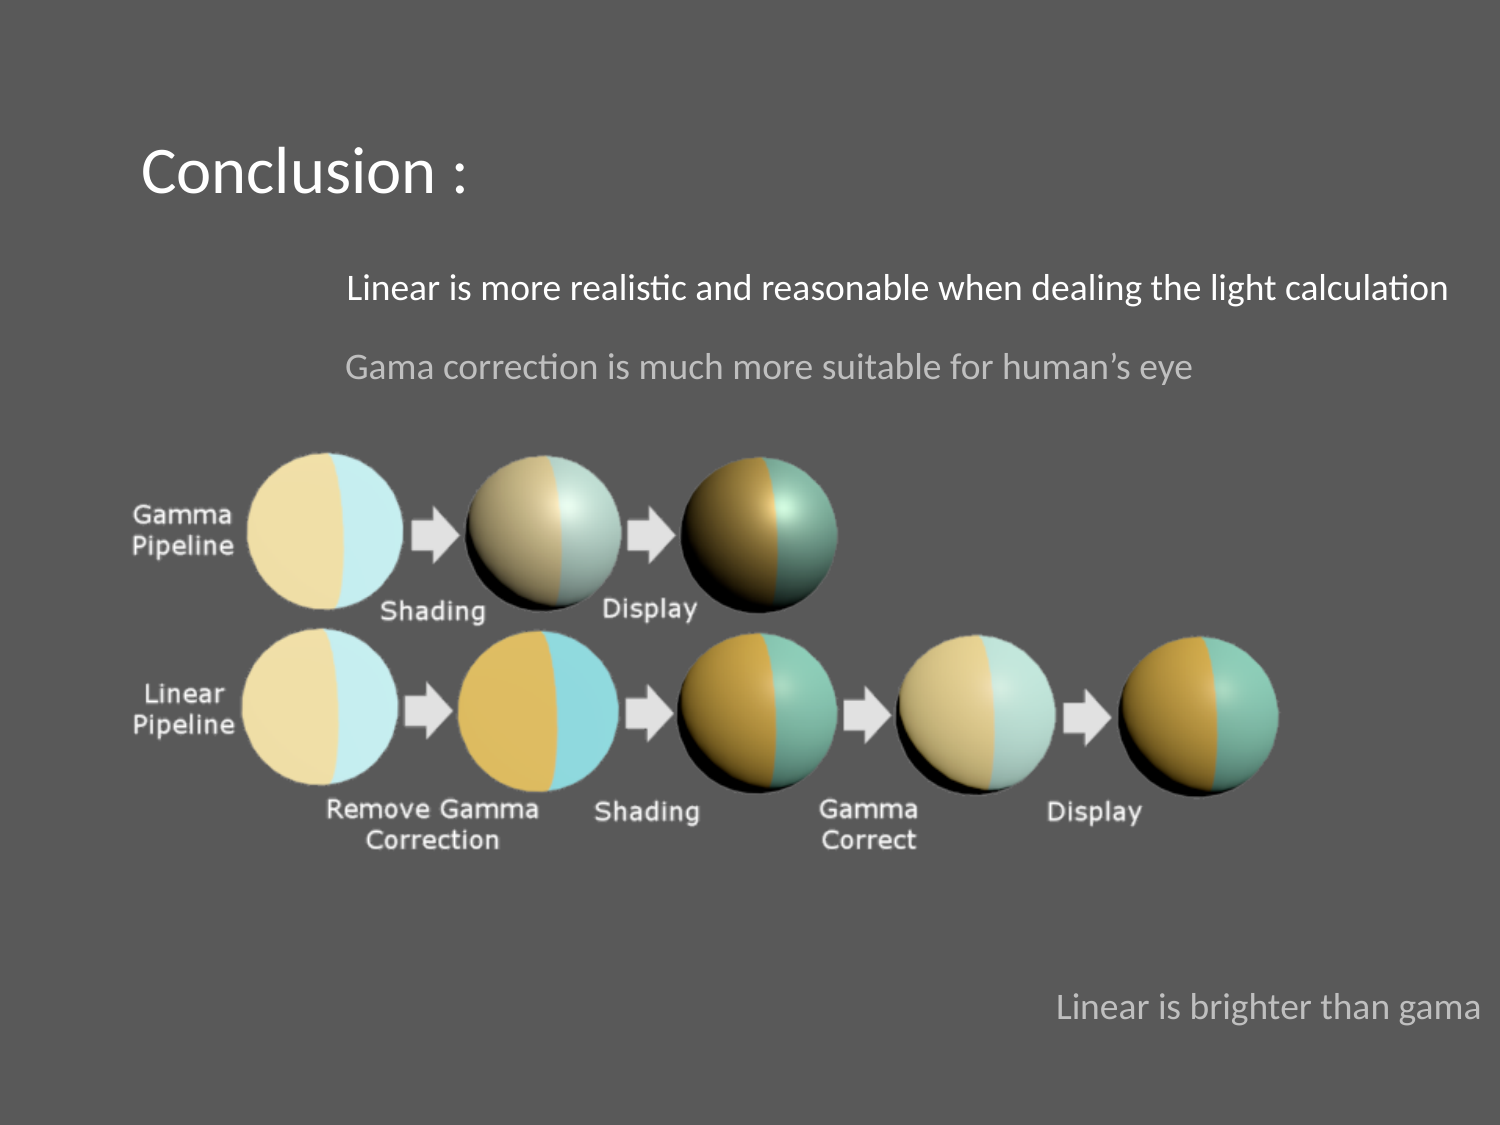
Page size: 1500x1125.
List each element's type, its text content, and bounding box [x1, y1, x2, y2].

text_box Linear is more realistic and reasonable when dealing the light calculation [331, 255, 1466, 316]
text_box Linear is brighter than gama [1041, 974, 1498, 1079]
text_box Gama correction is much more suitable for human’s eye [330, 334, 1210, 394]
text_box Conclusion : [126, 119, 500, 214]
picture [124, 444, 1297, 864]
